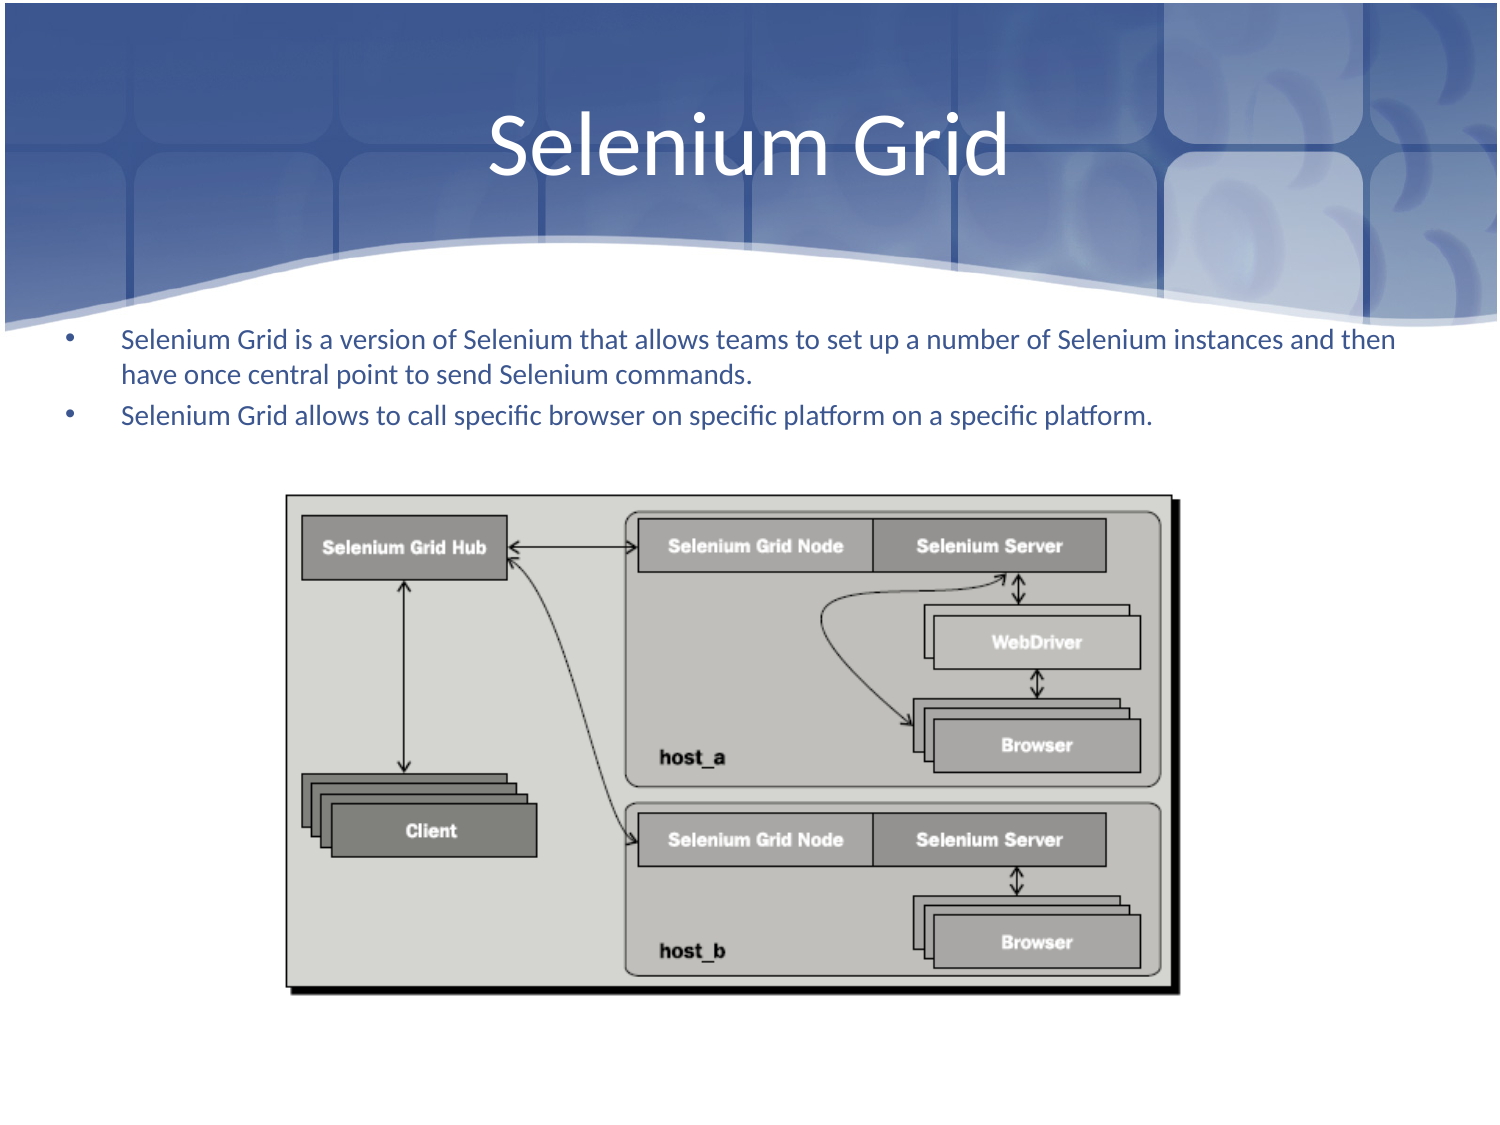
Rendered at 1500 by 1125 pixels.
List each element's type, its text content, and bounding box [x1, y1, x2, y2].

list Selenium Grid is a version of Selenium that allows teams to set up a number of Selenium instances and then have once central point to send Selenium commands. Selenium Grid allows to call specific browser on specific platform on a specific platform. [49, 312, 1451, 463]
title Selenium Grid [74, 44, 1426, 233]
picture [0, 0, 1500, 1125]
